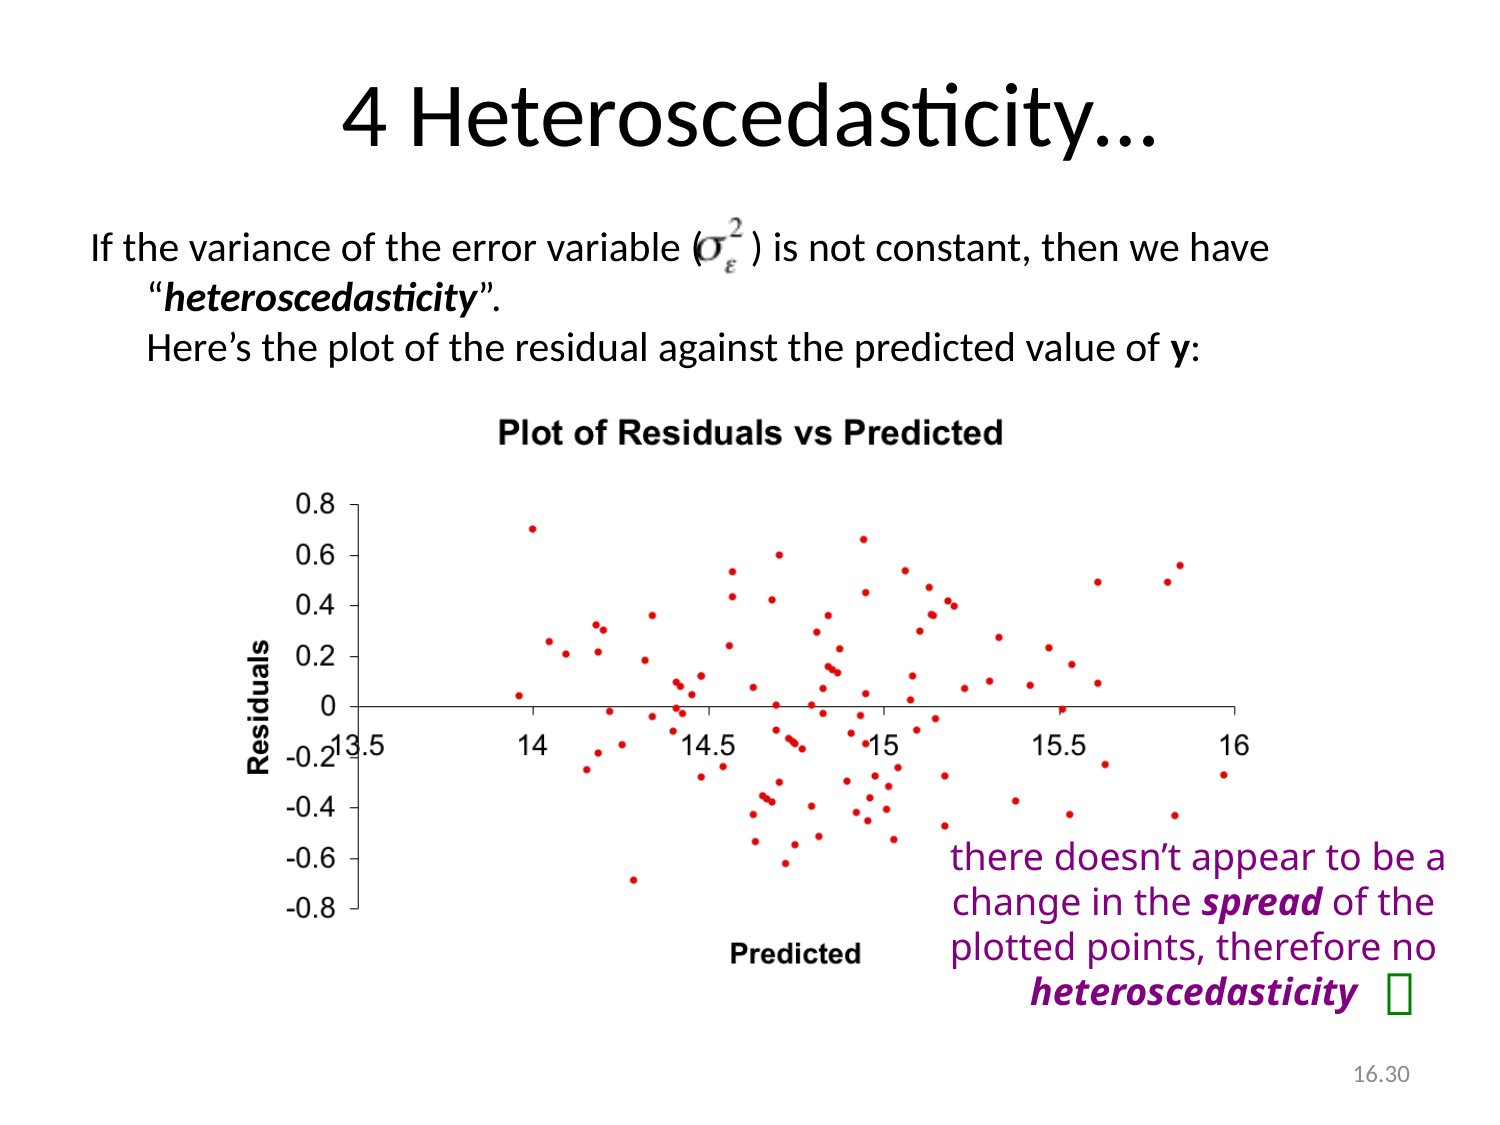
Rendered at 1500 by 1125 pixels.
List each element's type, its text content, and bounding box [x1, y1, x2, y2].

text_box there doesn’t appear to be a change in the spread of the plotted points, therefore no heteroscedasticity [912, 825, 1475, 1021]
text_box  [1368, 950, 1433, 1035]
picture [237, 403, 1253, 976]
title 4 Heteroscedasticity… [75, 45, 1425, 175]
slide_number 16.30 [1074, 1063, 1425, 1103]
picture [687, 212, 755, 282]
list If the variance of the error variable ( ) is not constant, then we have “heteroscedasticity”. Here’s the plot of the residual against the predicted value of y: [75, 212, 1463, 1063]
